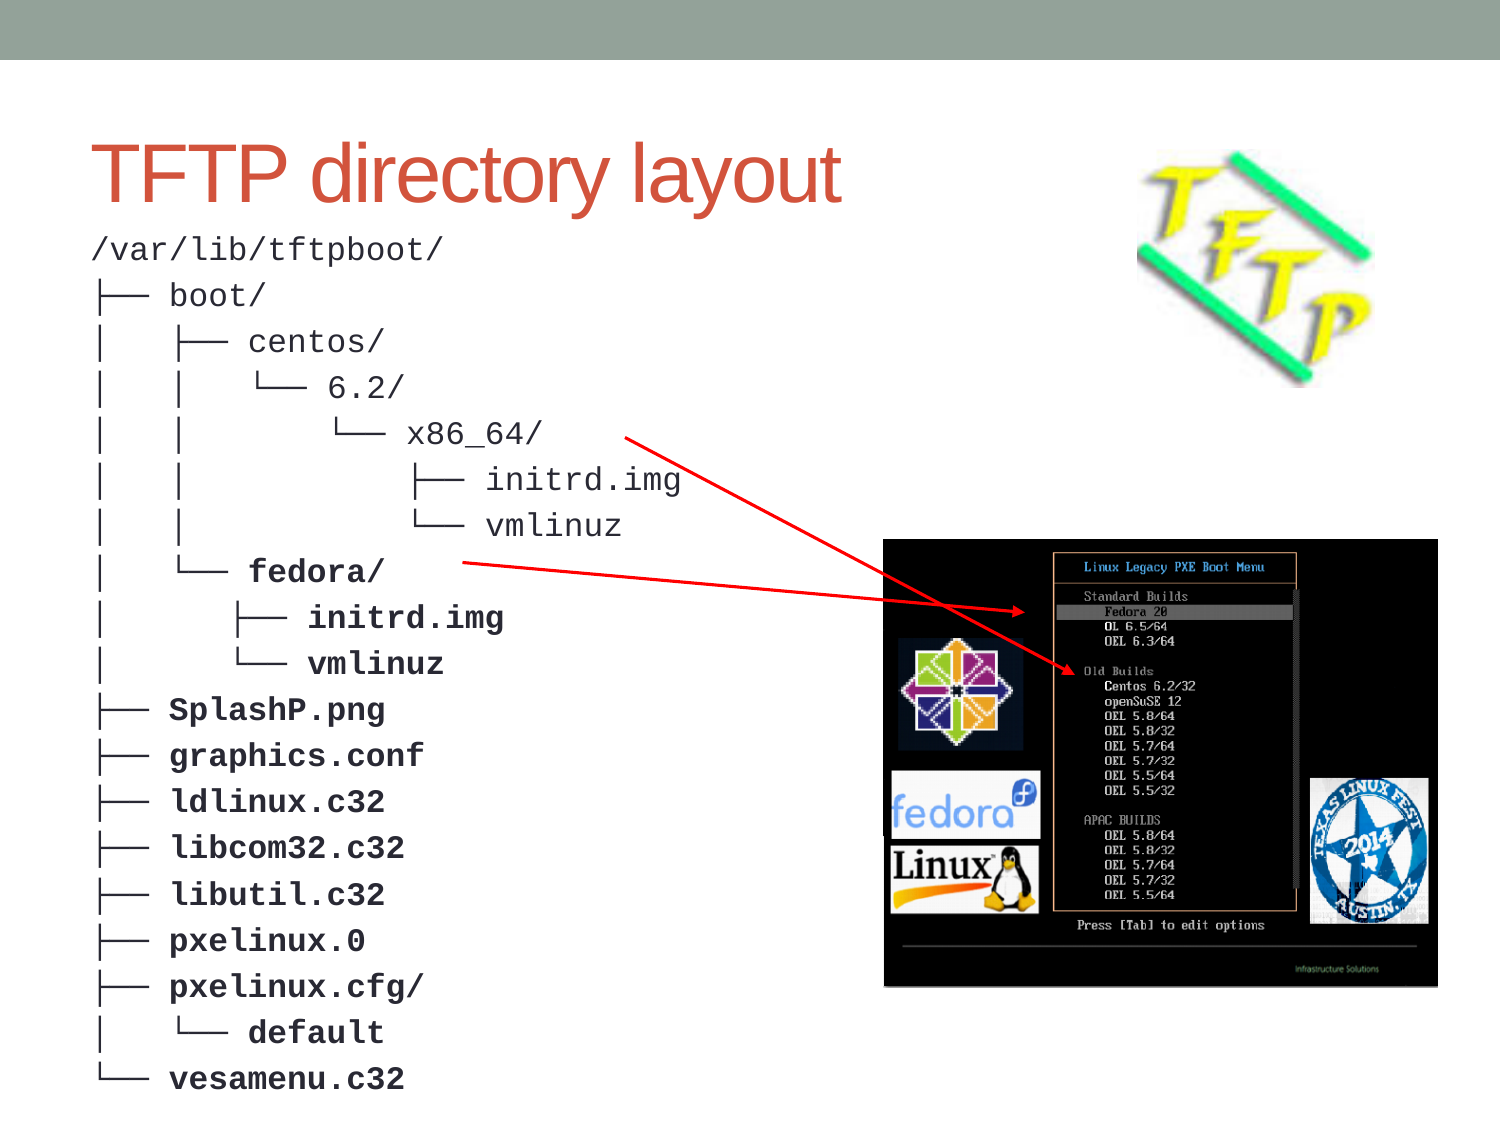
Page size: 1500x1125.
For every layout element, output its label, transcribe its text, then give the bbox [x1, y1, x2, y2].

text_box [624, 437, 1076, 676]
title TFTP directory layout [75, 87, 1425, 200]
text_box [462, 562, 1026, 613]
picture [1137, 149, 1376, 388]
picture [883, 539, 1438, 988]
list /var/lib/tftpboot/ ├── boot/ │ ├── centos/ │ │ └── 6.2/ │ │ └── x86_64/ │ │ ├── initrd.img │ │ └── vmlinuz │ └── fedora/ │ ├── initrd.img │ └── vmlinuz ├── SplashP.png ├── graphics.conf ├── ldlinux.c32 ├── libcom32.c32 ├── libutil.c32 ├── pxelinux.0 ├── pxelinux.cfg/ │ └── default └── vesamenu.c32 [75, 200, 1425, 1125]
